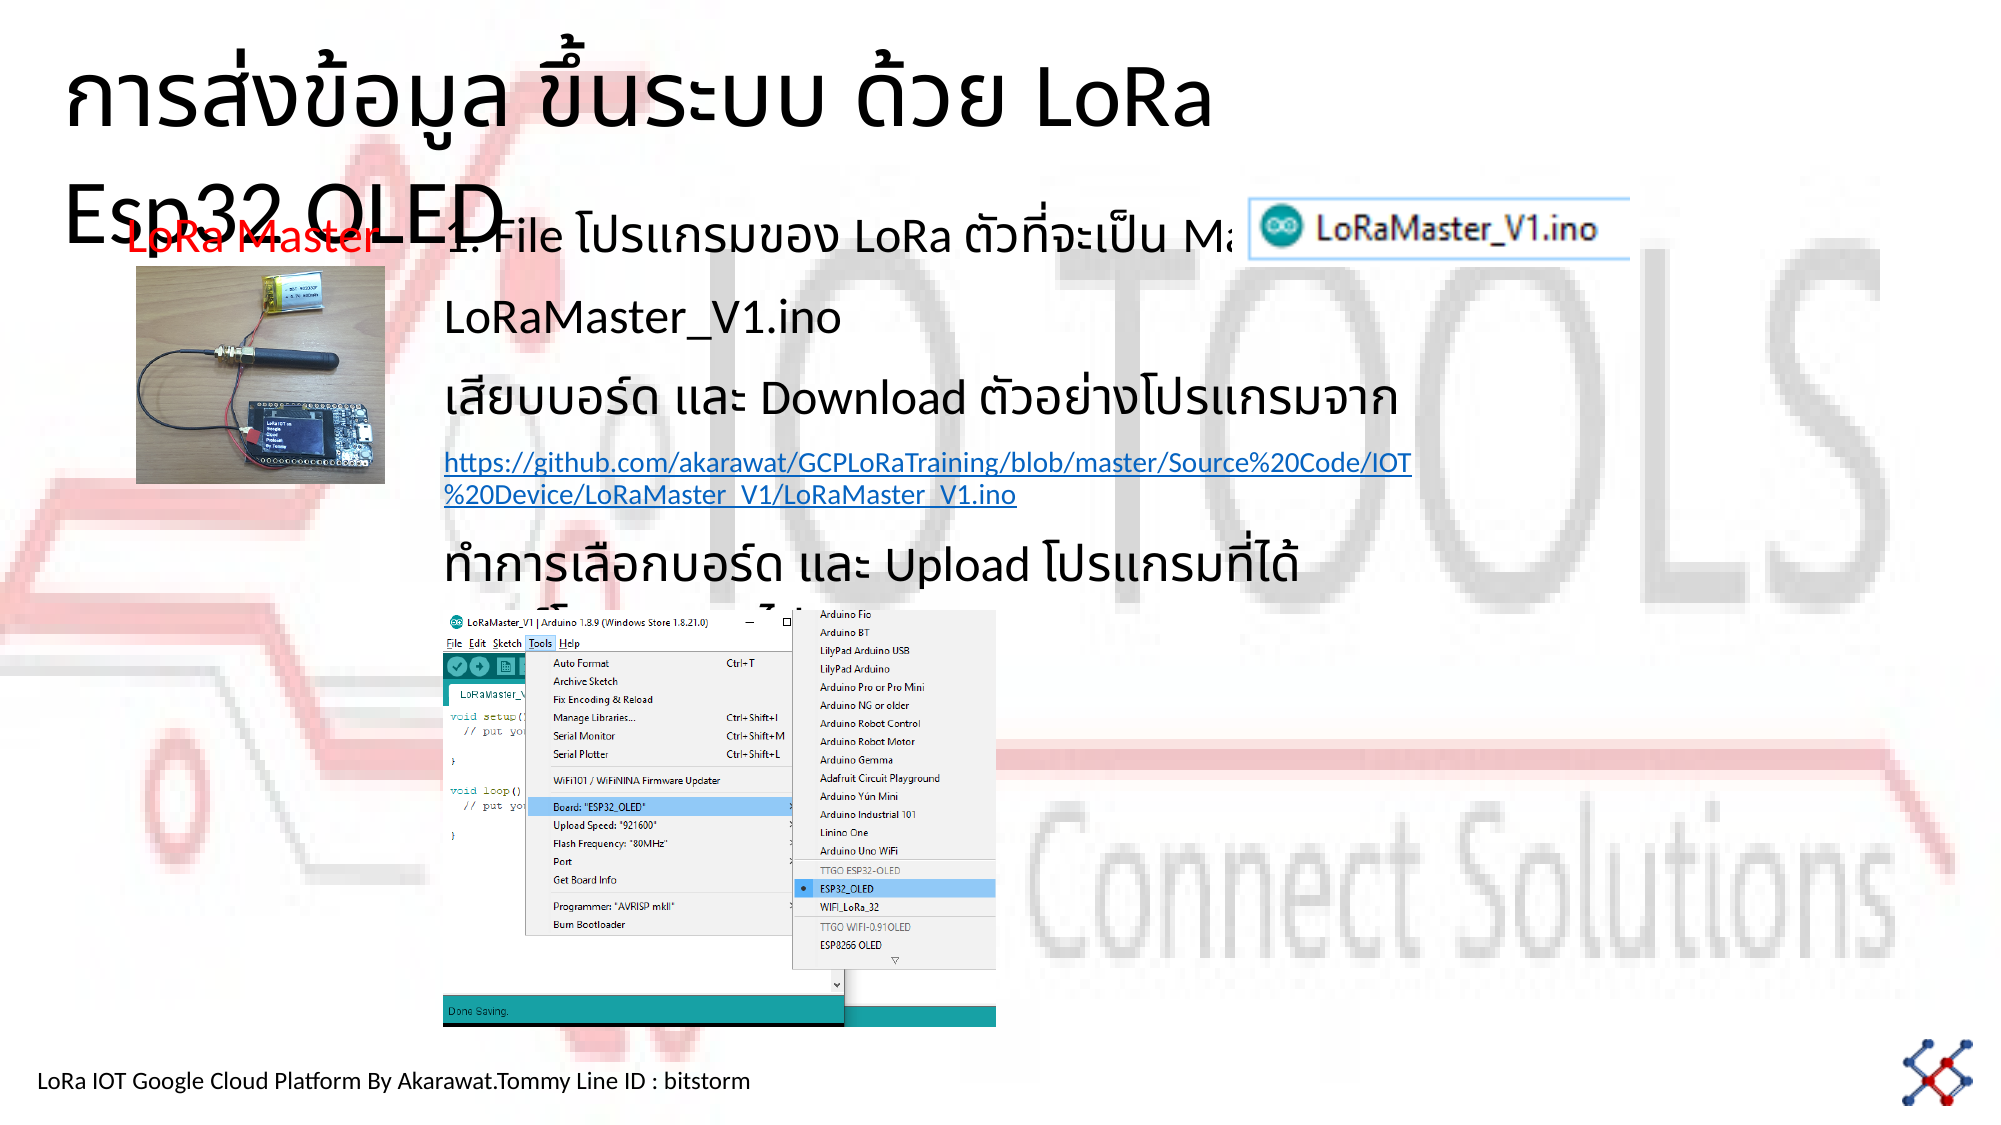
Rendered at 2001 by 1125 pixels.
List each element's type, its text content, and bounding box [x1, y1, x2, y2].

picture [1232, 184, 1630, 267]
picture [443, 610, 996, 1027]
text_box LoRa Master [63, 198, 443, 286]
text_box การส่งข้อมูล ขึ้นระบบ ด้วย LoRa Esp32 OLED [63, 26, 1457, 198]
picture [1902, 1039, 1973, 1106]
picture [136, 266, 385, 484]
text_box 1. File โปรแกรมของ LoRa ตัวที่จะเป็น Master LoRaMaster_V1.ino เสียบบอร์ด และ Download ตัวอย่างโปรแกรมจาก https://github.com/akarawat/GCPLoRaTraining/blob/master/Source%20Code/IOT%20Device/LoRaMaster_V1/LoRaMaster_V1.ino ทำการเลือกบอร์ด และ Upload โปรแกรมที่ได้ดาวน์โหลดมาลงไป [443, 198, 1428, 286]
